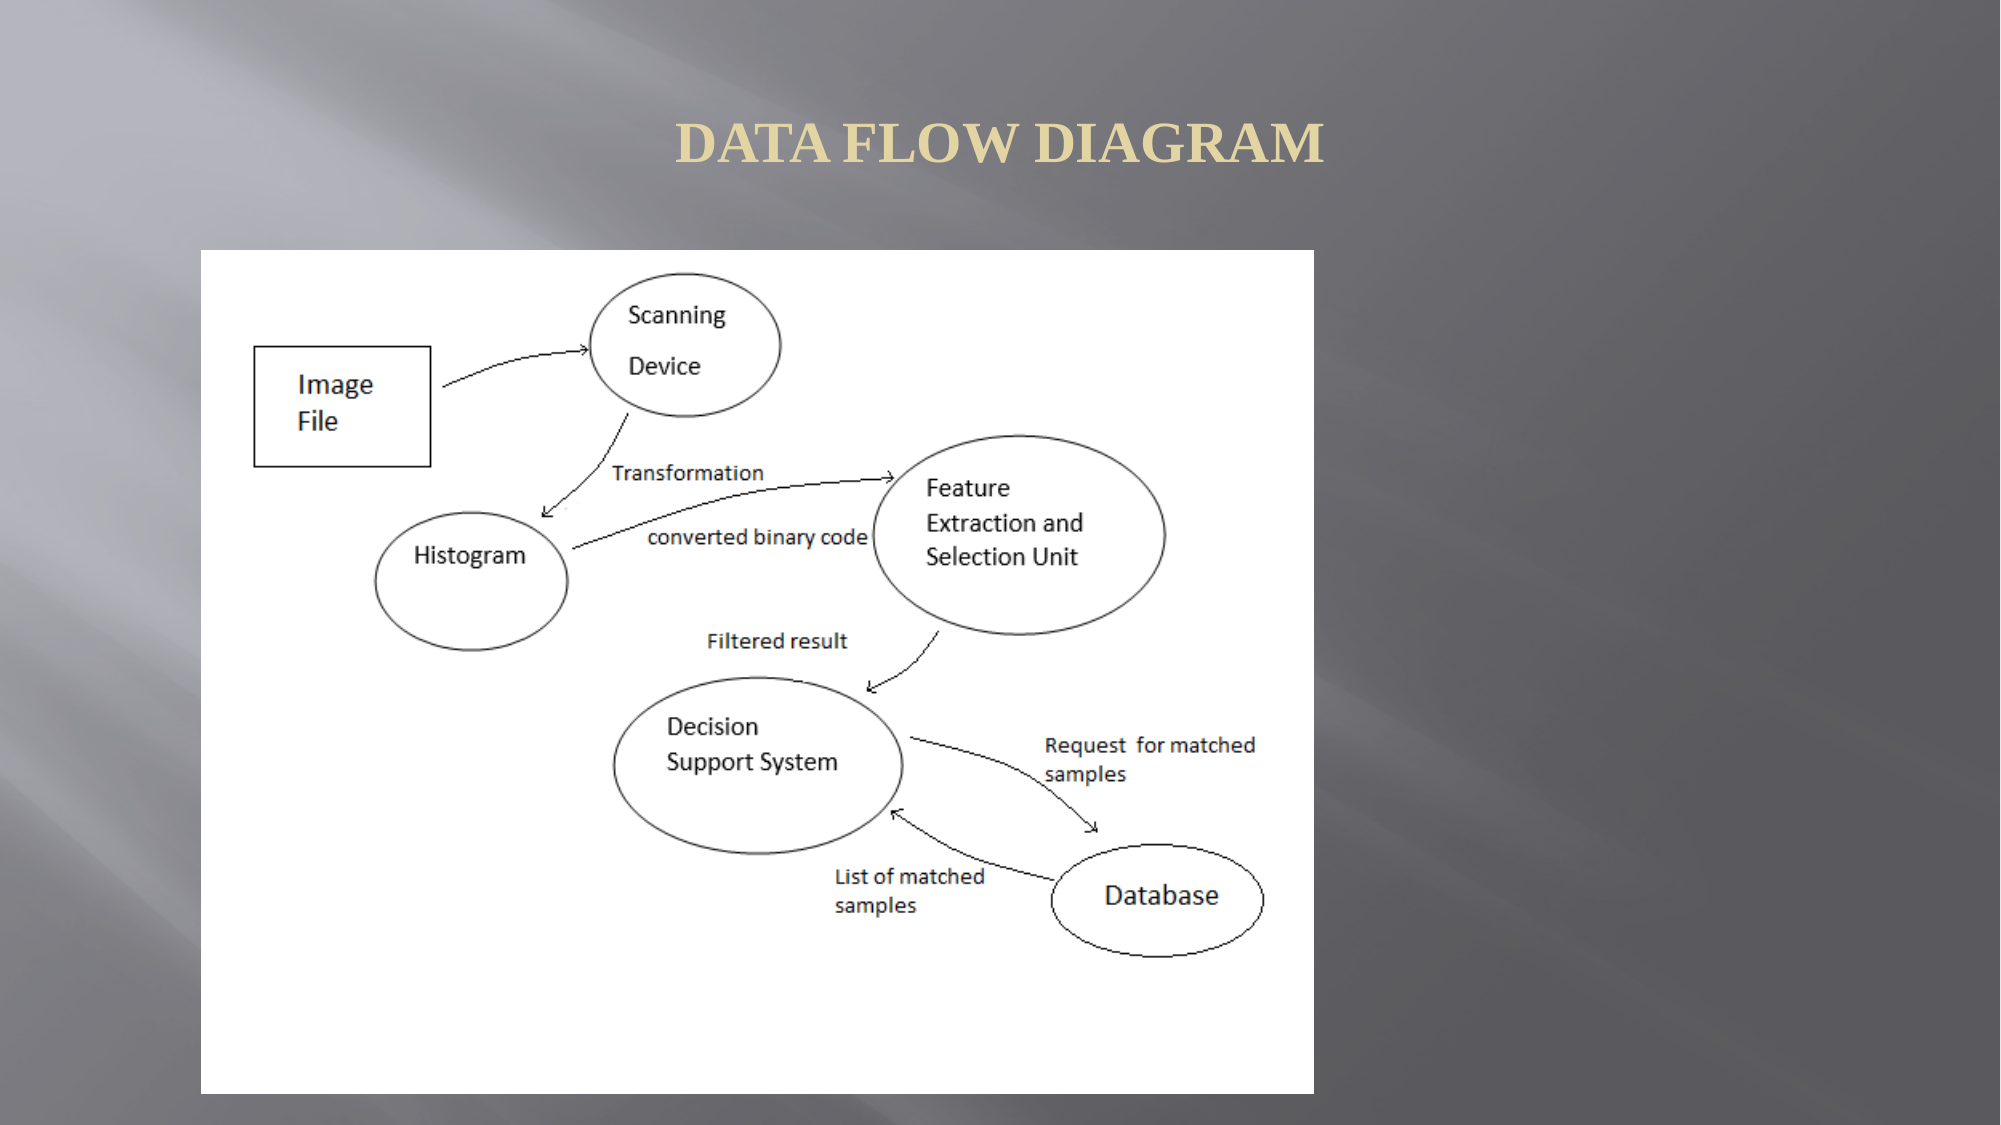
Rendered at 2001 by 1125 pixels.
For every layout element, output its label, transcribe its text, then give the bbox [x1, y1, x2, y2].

title DATA FLOW DIAGRAM [99, 45, 1900, 233]
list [201, 250, 1314, 1094]
